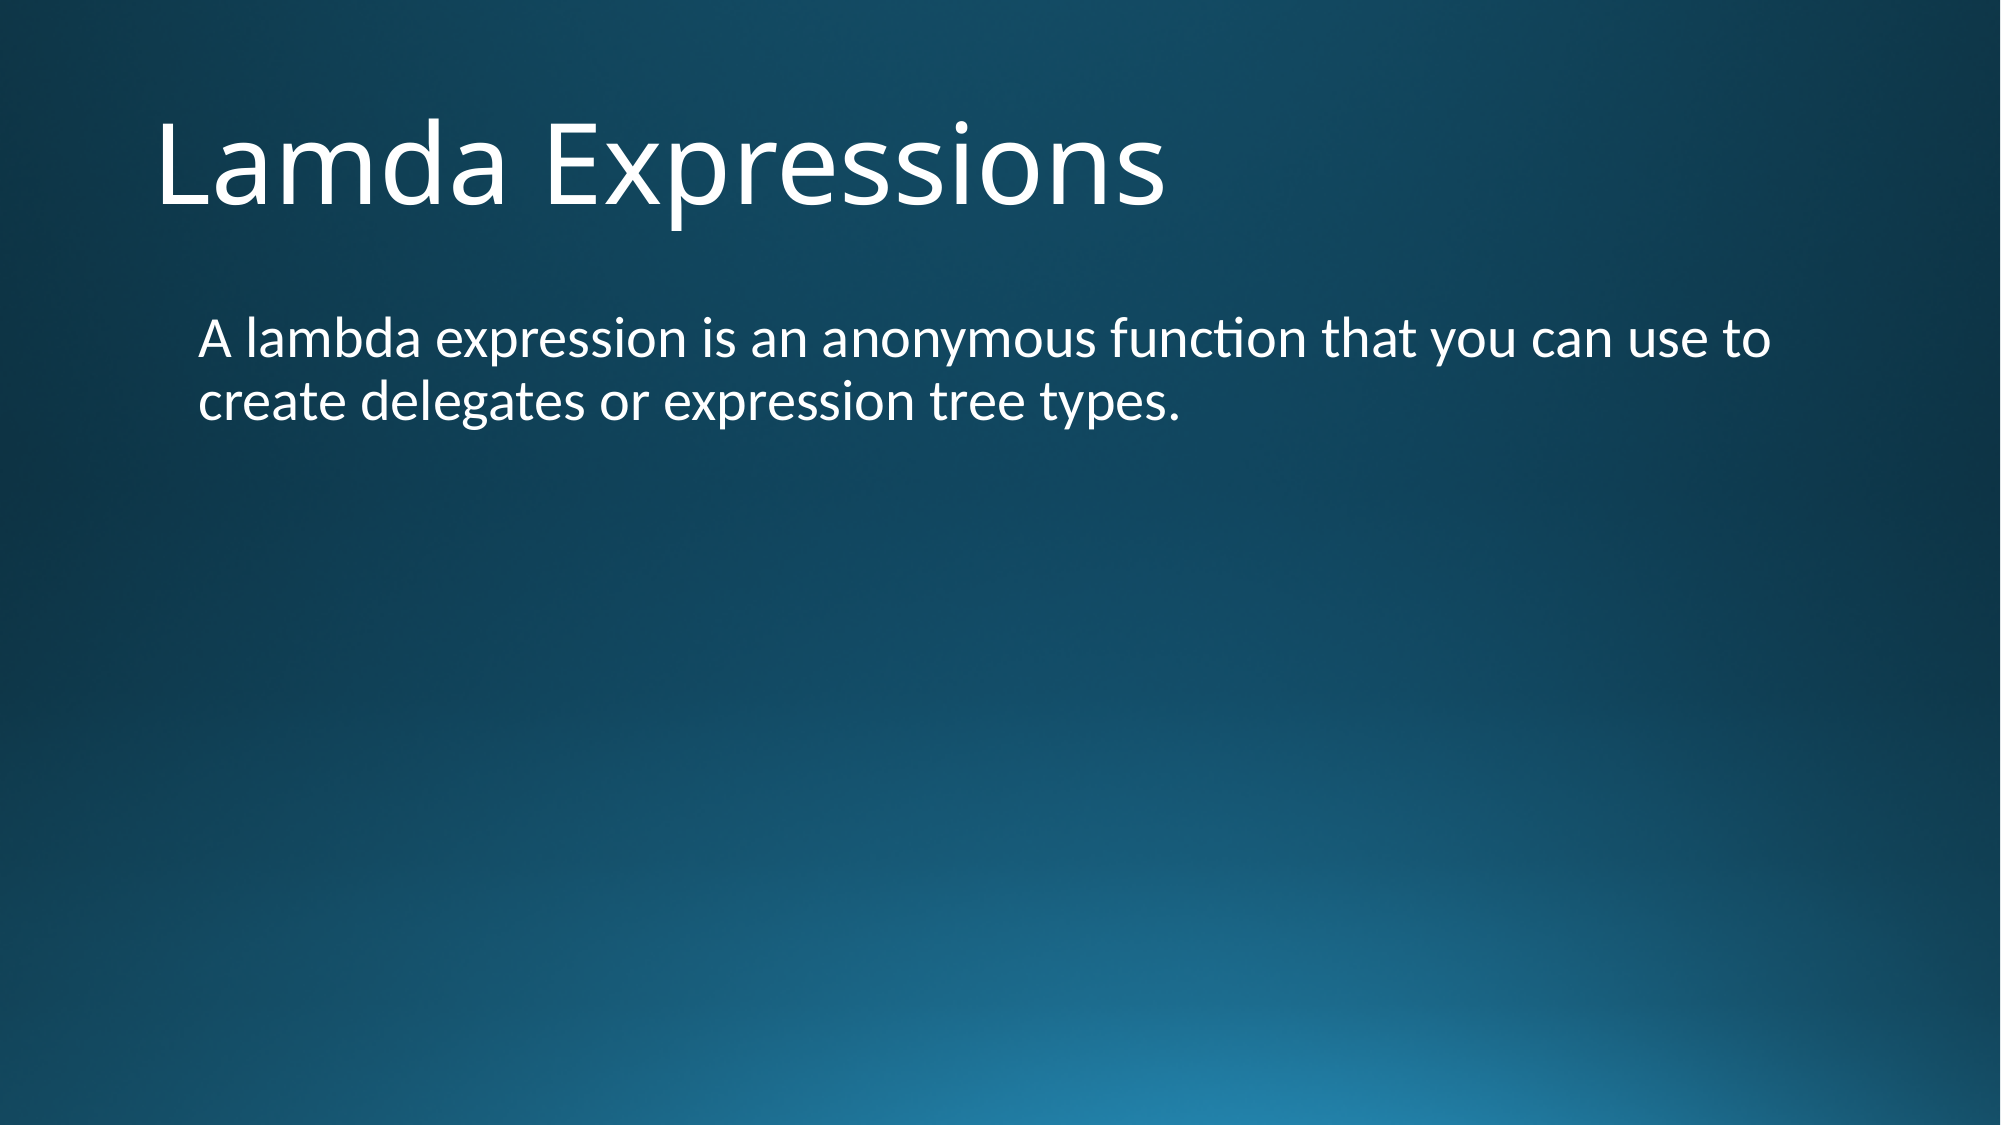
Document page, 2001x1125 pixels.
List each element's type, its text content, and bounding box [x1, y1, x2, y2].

picture [0, 0, 2001, 1125]
list A lambda expression is an anonymous function that you can use to create delegates or expression tree types. [183, 299, 1863, 1014]
title Lamda Expressions [137, 59, 1863, 278]
